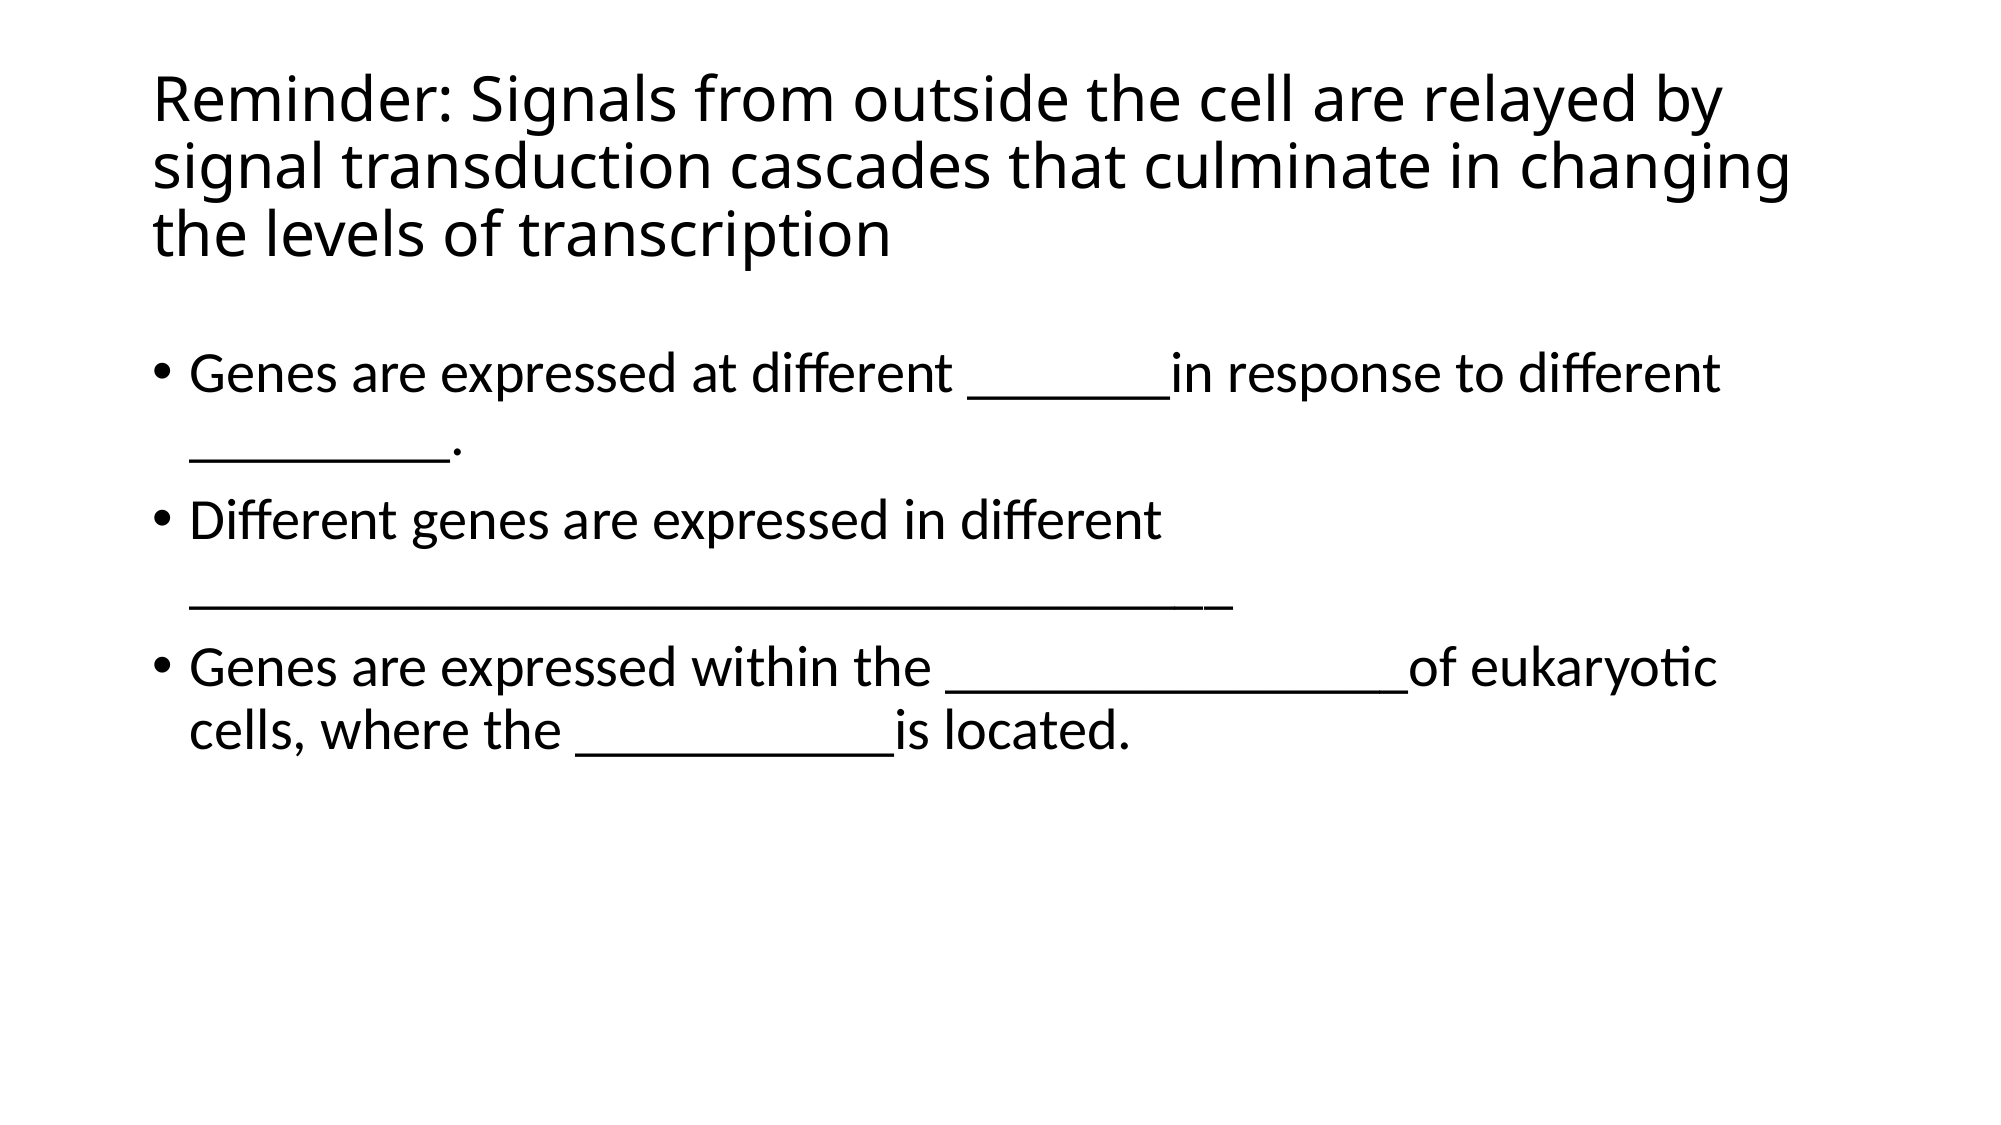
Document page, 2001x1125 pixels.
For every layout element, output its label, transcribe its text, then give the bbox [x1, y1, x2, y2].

list Genes are expressed at different _______in response to different _________. Different genes are expressed in different ____________________________________ Genes are expressed within the ________________of eukaryotic cells, where the ___________is located. [137, 335, 1863, 1049]
title Reminder: Signals from outside the cell are relayed by signal transduction cascades that culminate in changing the levels of transcription [137, 59, 1863, 278]
